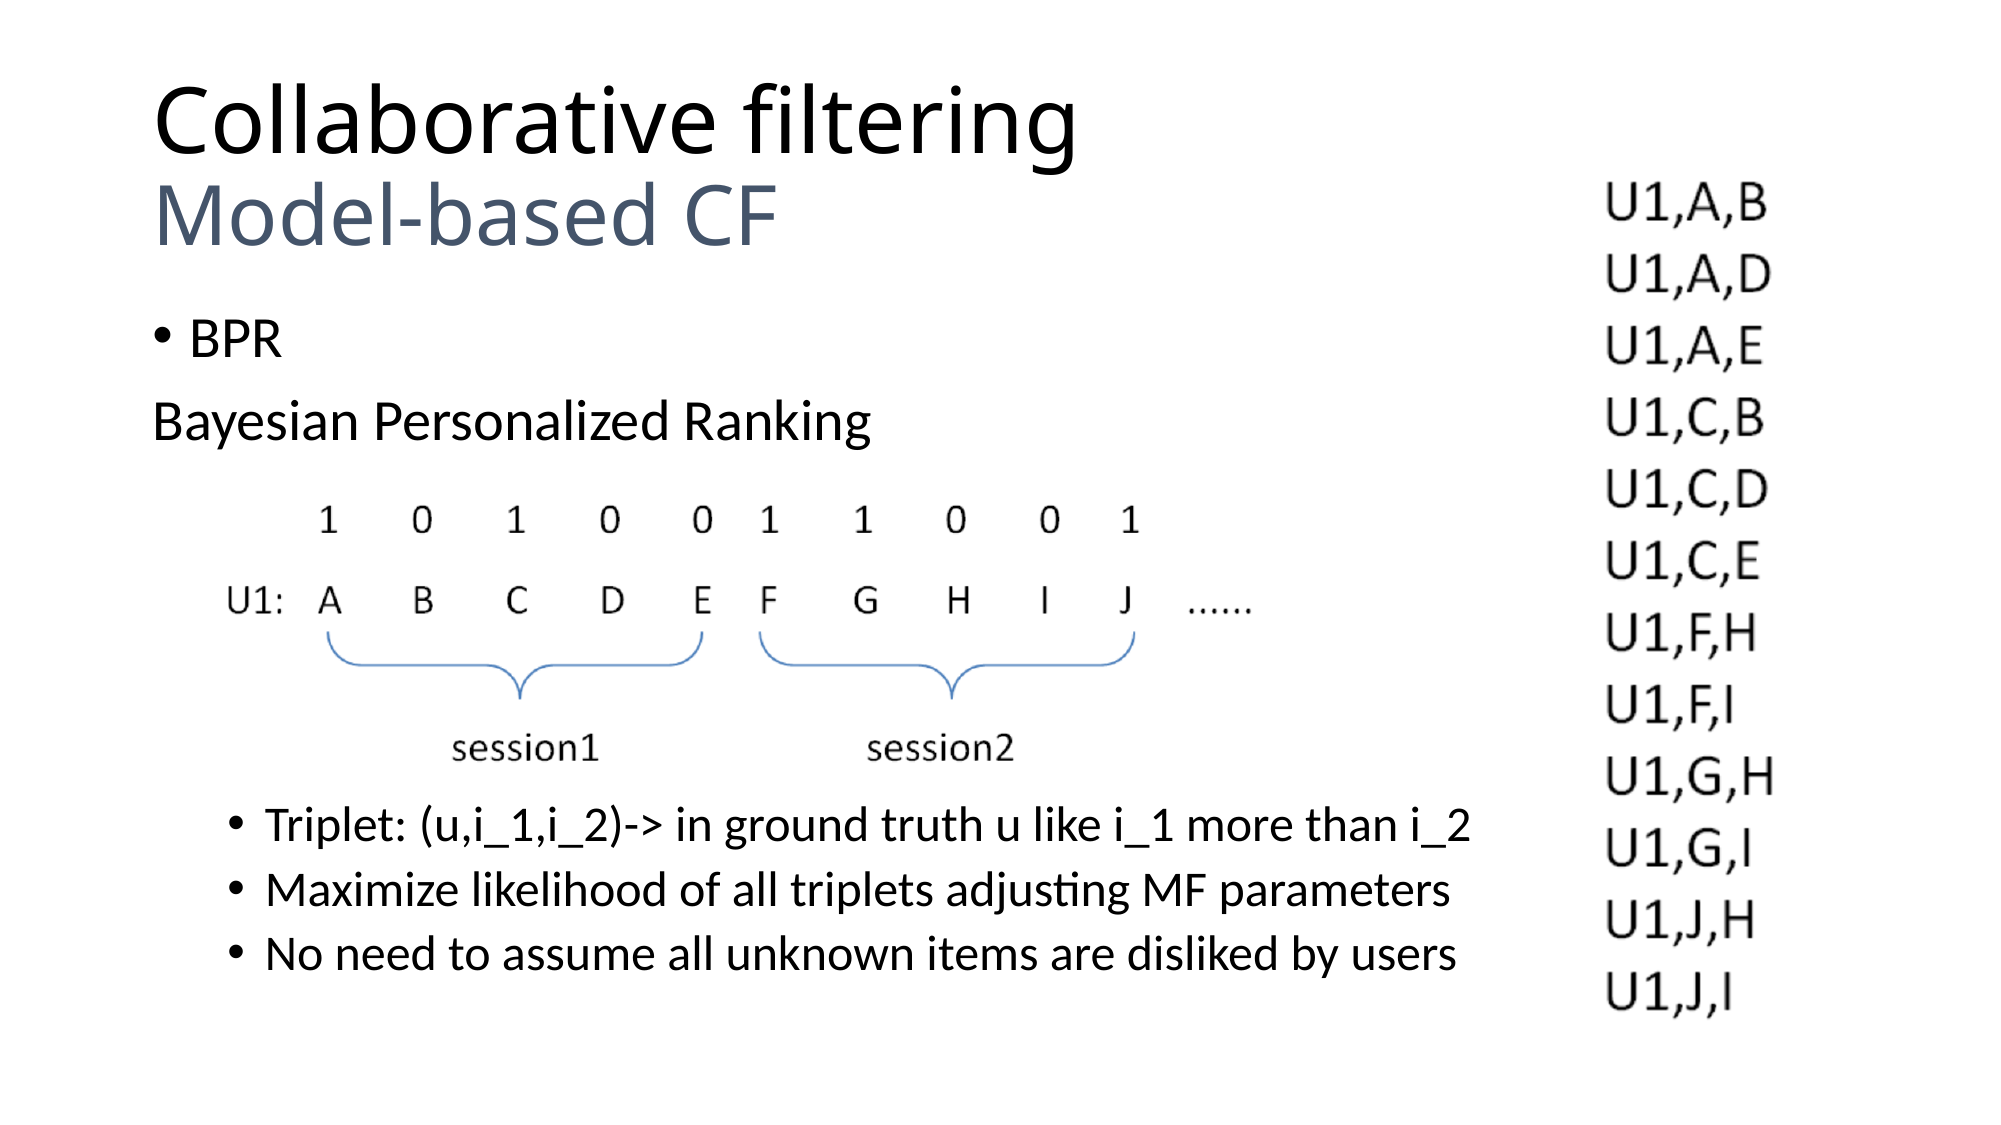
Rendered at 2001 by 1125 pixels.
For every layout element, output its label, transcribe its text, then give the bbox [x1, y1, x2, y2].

picture [213, 460, 1304, 790]
title Collaborative filtering Model-based CF [137, 59, 1863, 278]
list BPR Bayesian Personalized Ranking Triplet: (u,i_1,i_2)-> in ground truth u like i_1 more than i_2 Maximize likelihood of all triplets adjusting MF parameters No need to assume all unknown items are disliked by users [137, 299, 1589, 1014]
picture [1589, 157, 1785, 1057]
